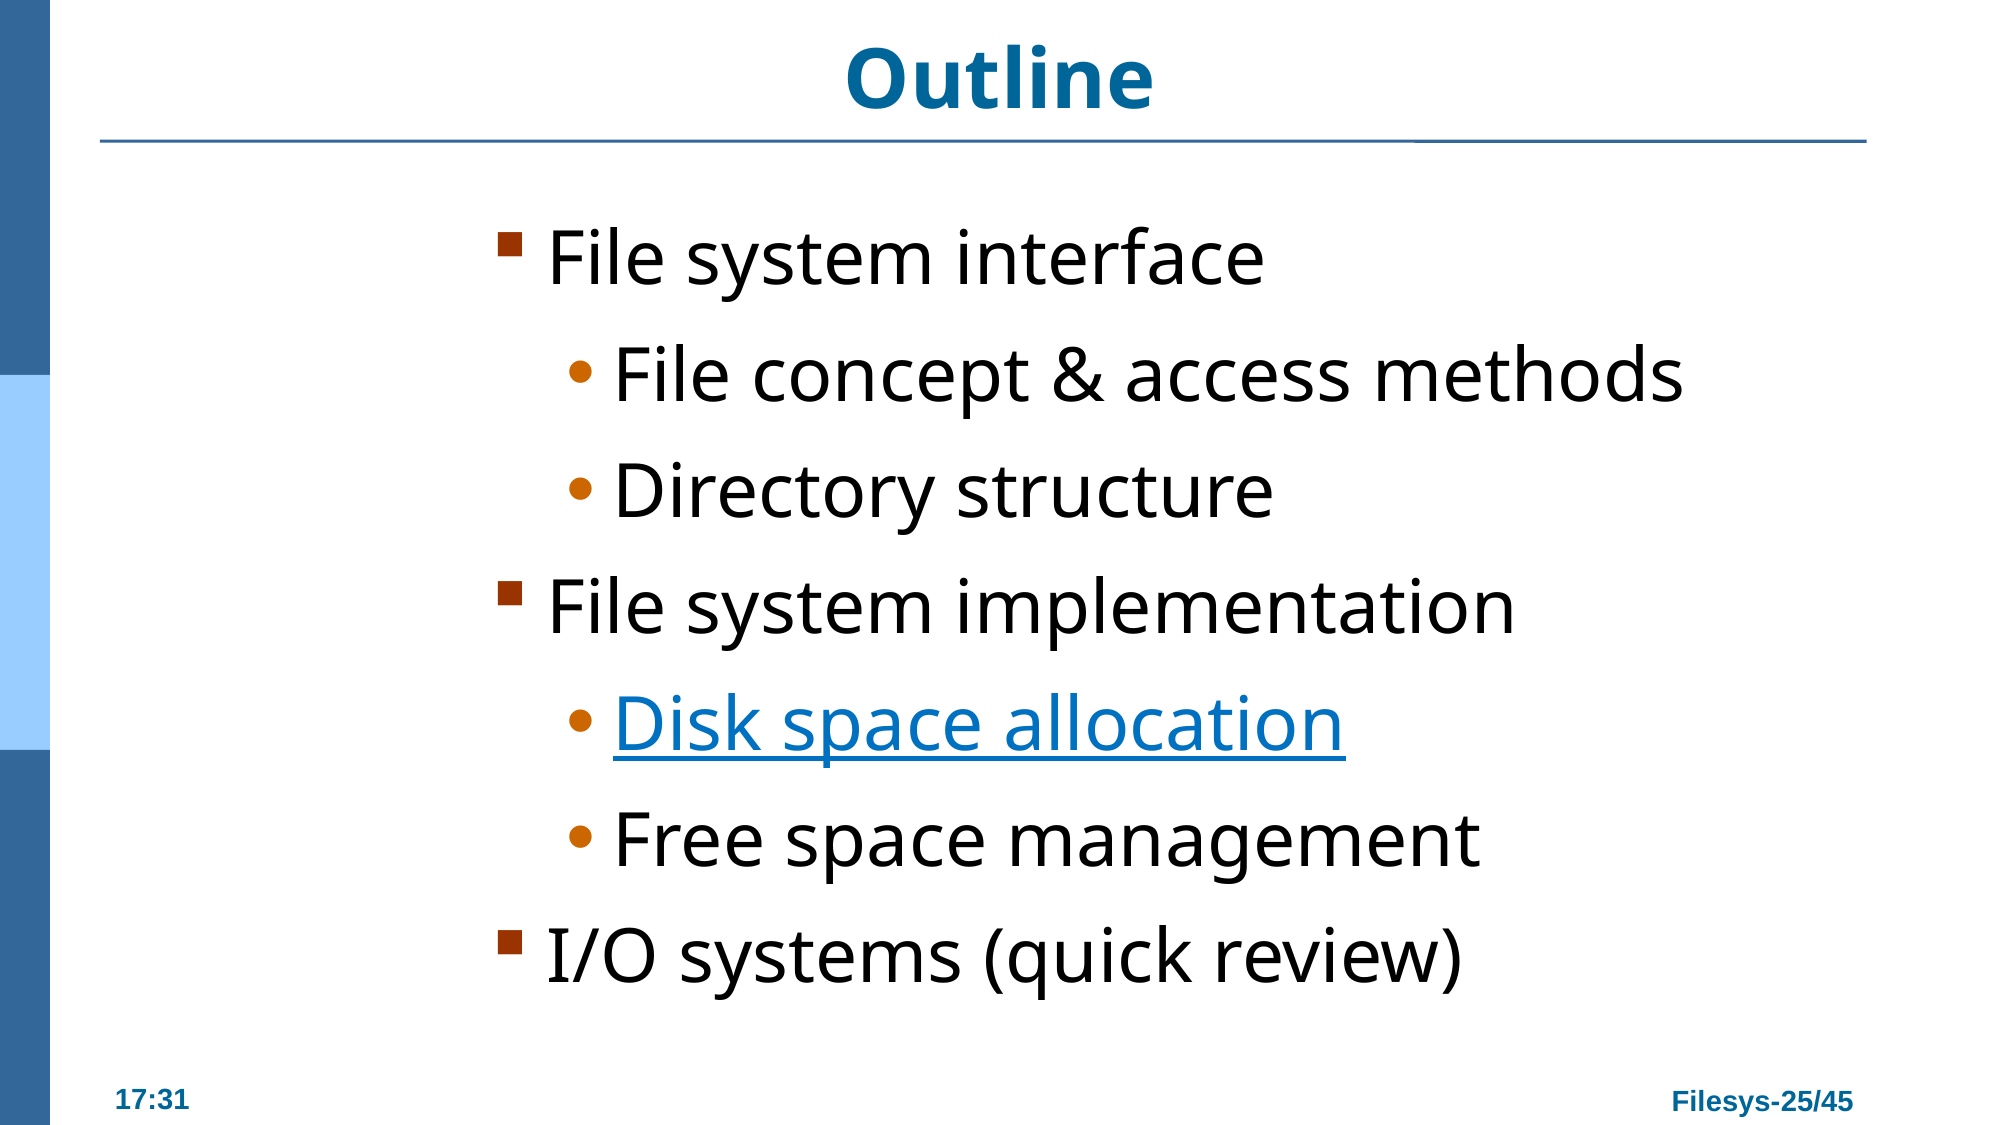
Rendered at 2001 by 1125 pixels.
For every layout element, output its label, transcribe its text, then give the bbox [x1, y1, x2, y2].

title Outline [99, 38, 1900, 133]
list File system interface File concept & access methods Directory structure File system implementation Disk space allocation Free space management I/O systems (quick review) [475, 202, 1900, 962]
